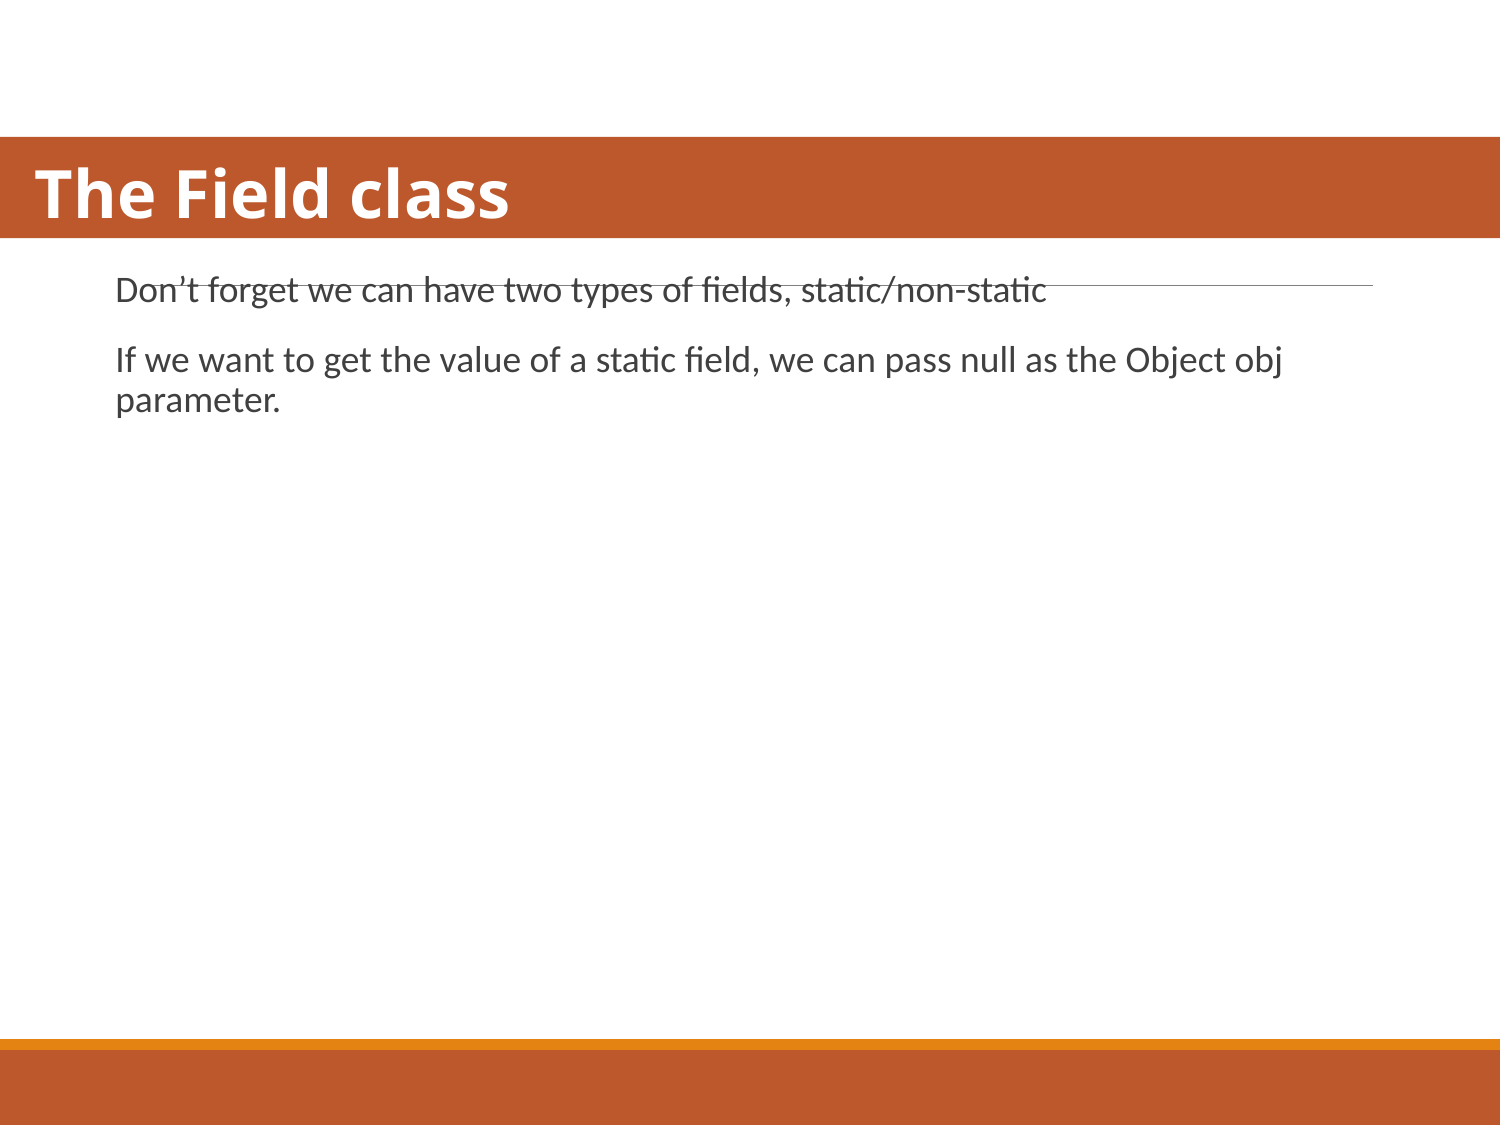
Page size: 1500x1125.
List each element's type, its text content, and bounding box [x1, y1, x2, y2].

list Don’t forget we can have two types of fields, static/non-static If we want to get the value of a static field, we can pass null as the Object obj parameter. [100, 262, 1438, 1000]
text_box The Field class [0, 136, 1500, 239]
